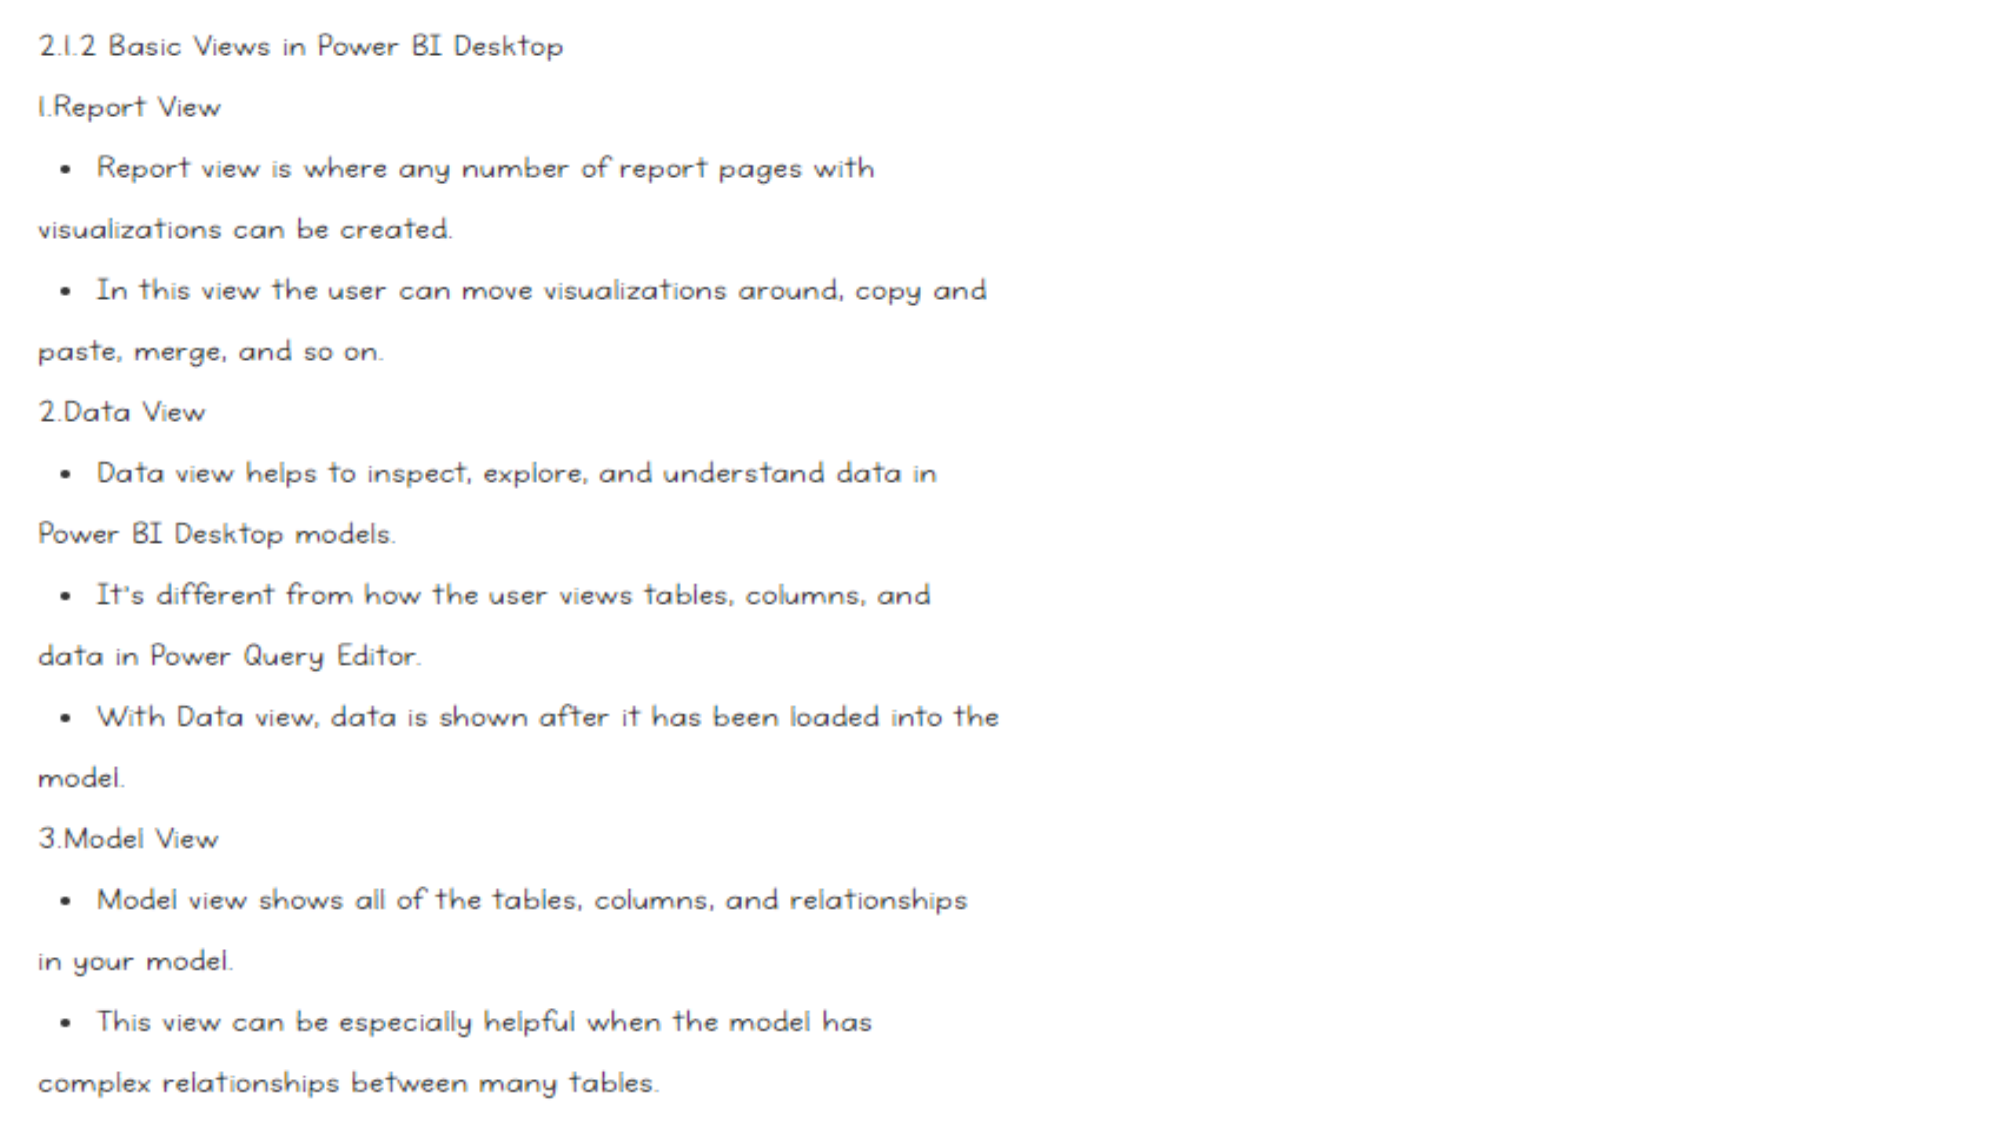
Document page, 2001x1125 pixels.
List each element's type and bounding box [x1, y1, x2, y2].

picture [0, 0, 1418, 1125]
